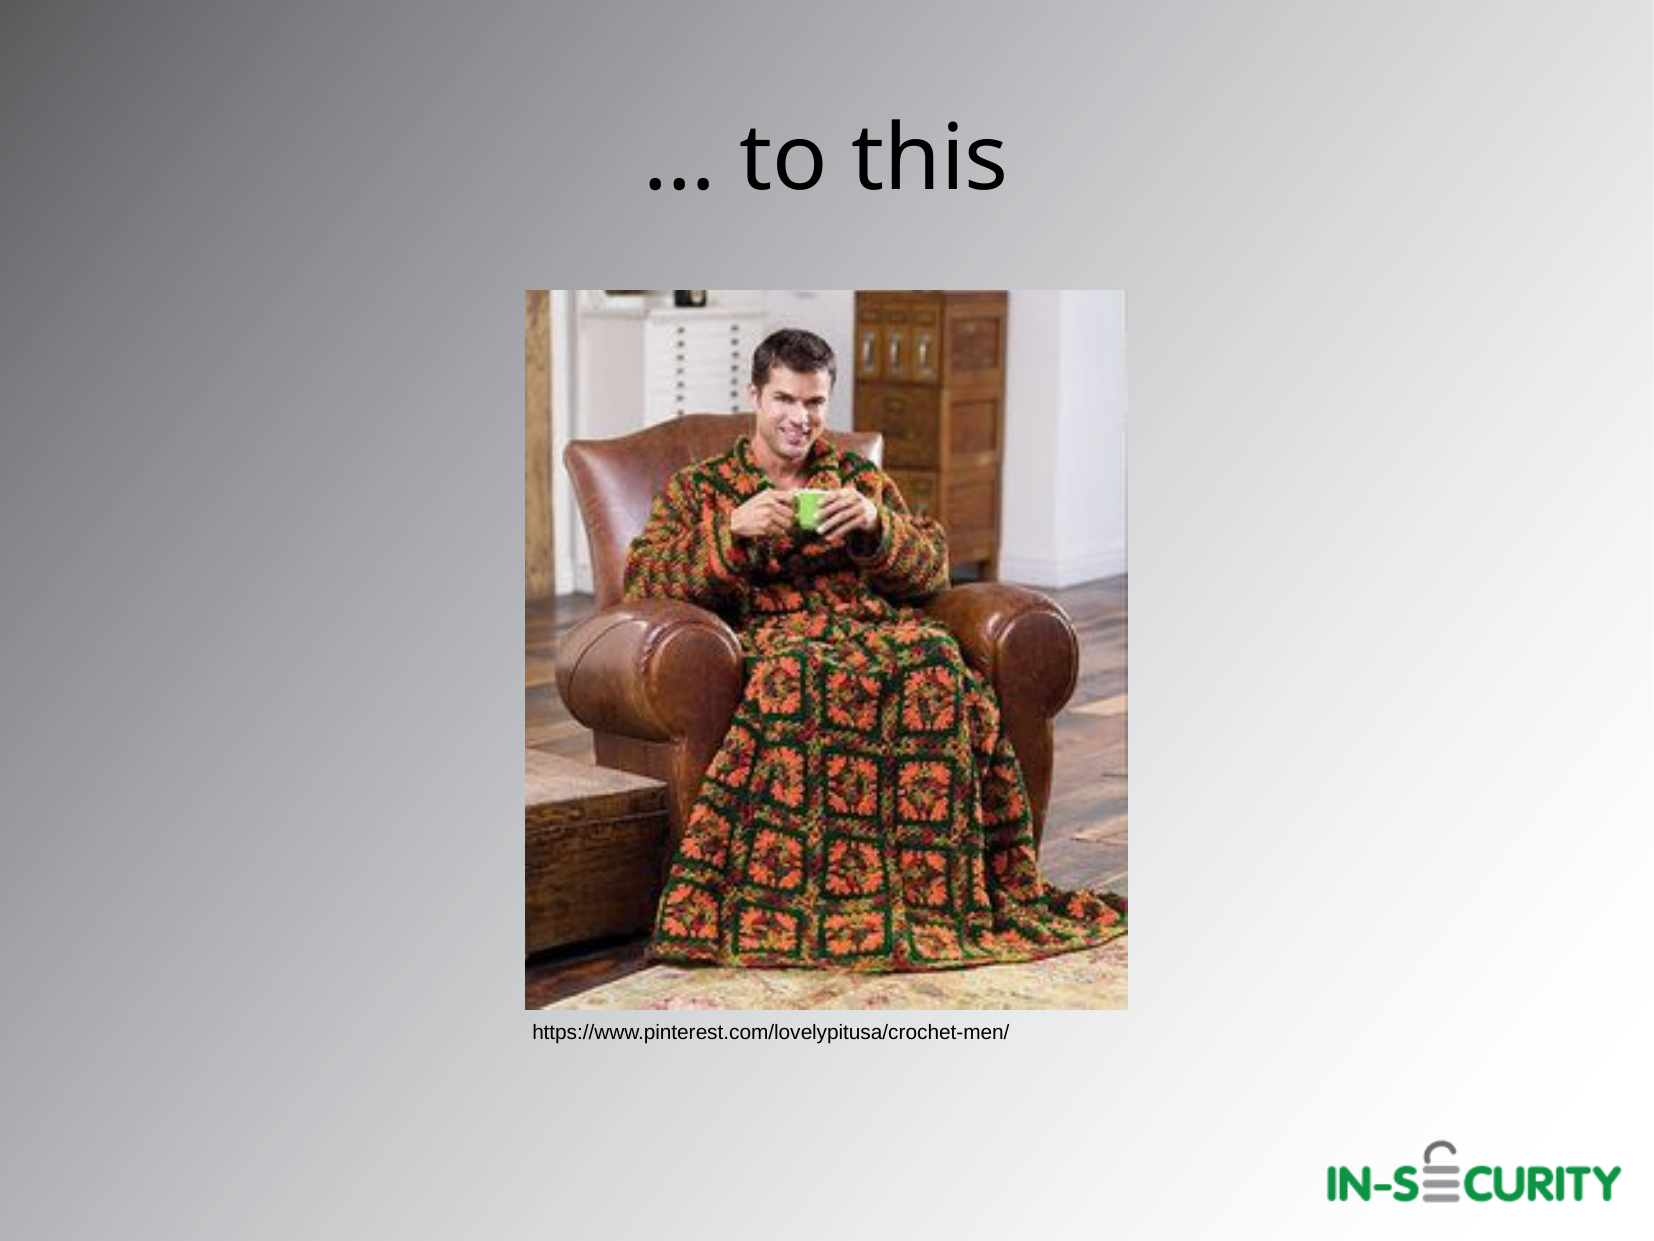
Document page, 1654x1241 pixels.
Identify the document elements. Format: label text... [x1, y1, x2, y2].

text_box https://www.pinterest.com/lovelypitusa/crochet-men/ [517, 1011, 1025, 1052]
text_box … to this [82, 49, 1571, 257]
picture [525, 289, 1128, 1010]
